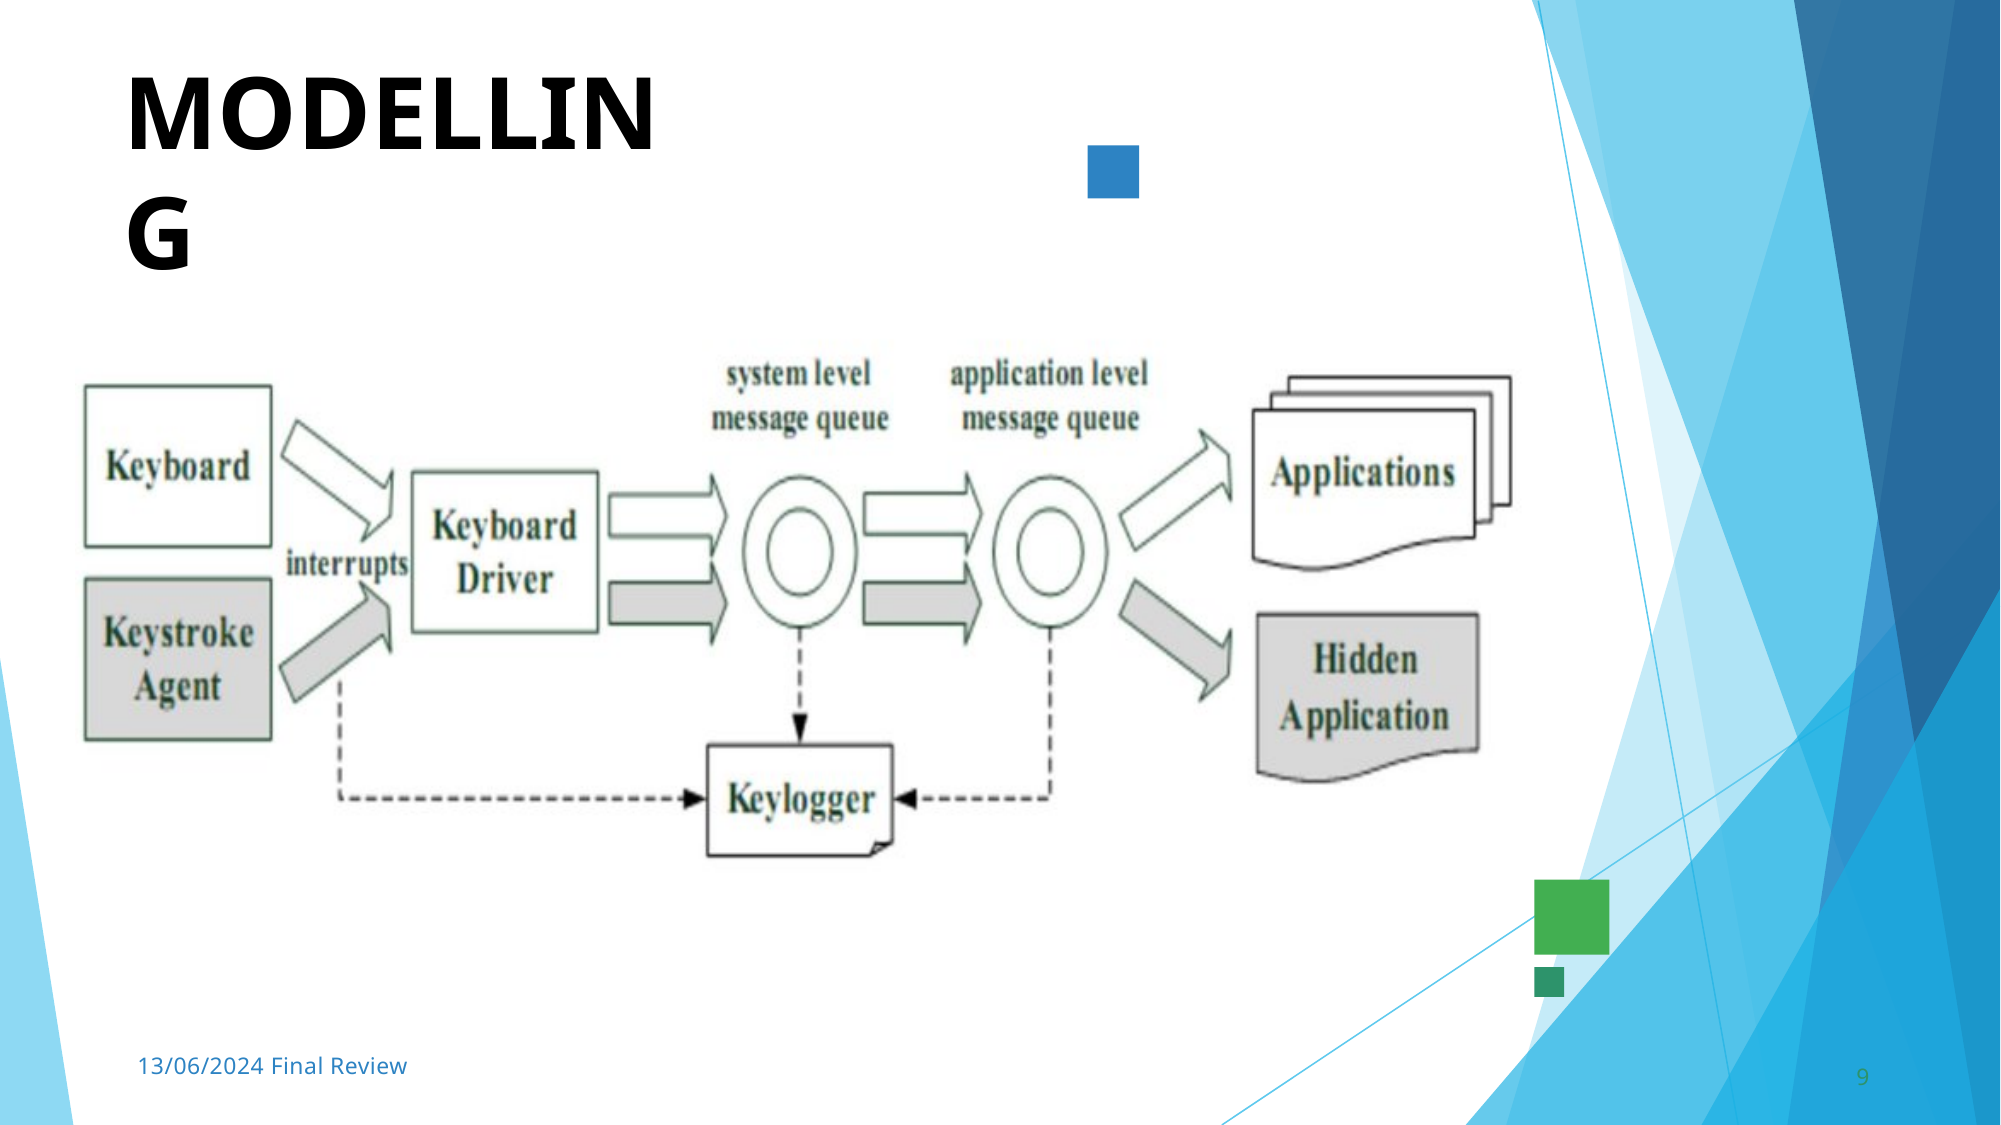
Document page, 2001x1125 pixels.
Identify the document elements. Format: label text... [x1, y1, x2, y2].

text_box [1534, 967, 1565, 997]
text_box 9 [1849, 1061, 1888, 1095]
text_box [1534, 879, 1610, 955]
text_box 13/06/2024 Final Review [137, 1053, 429, 1080]
picture [74, 312, 1526, 889]
text_box [1087, 145, 1140, 199]
text_box MODELLING [121, 47, 664, 290]
